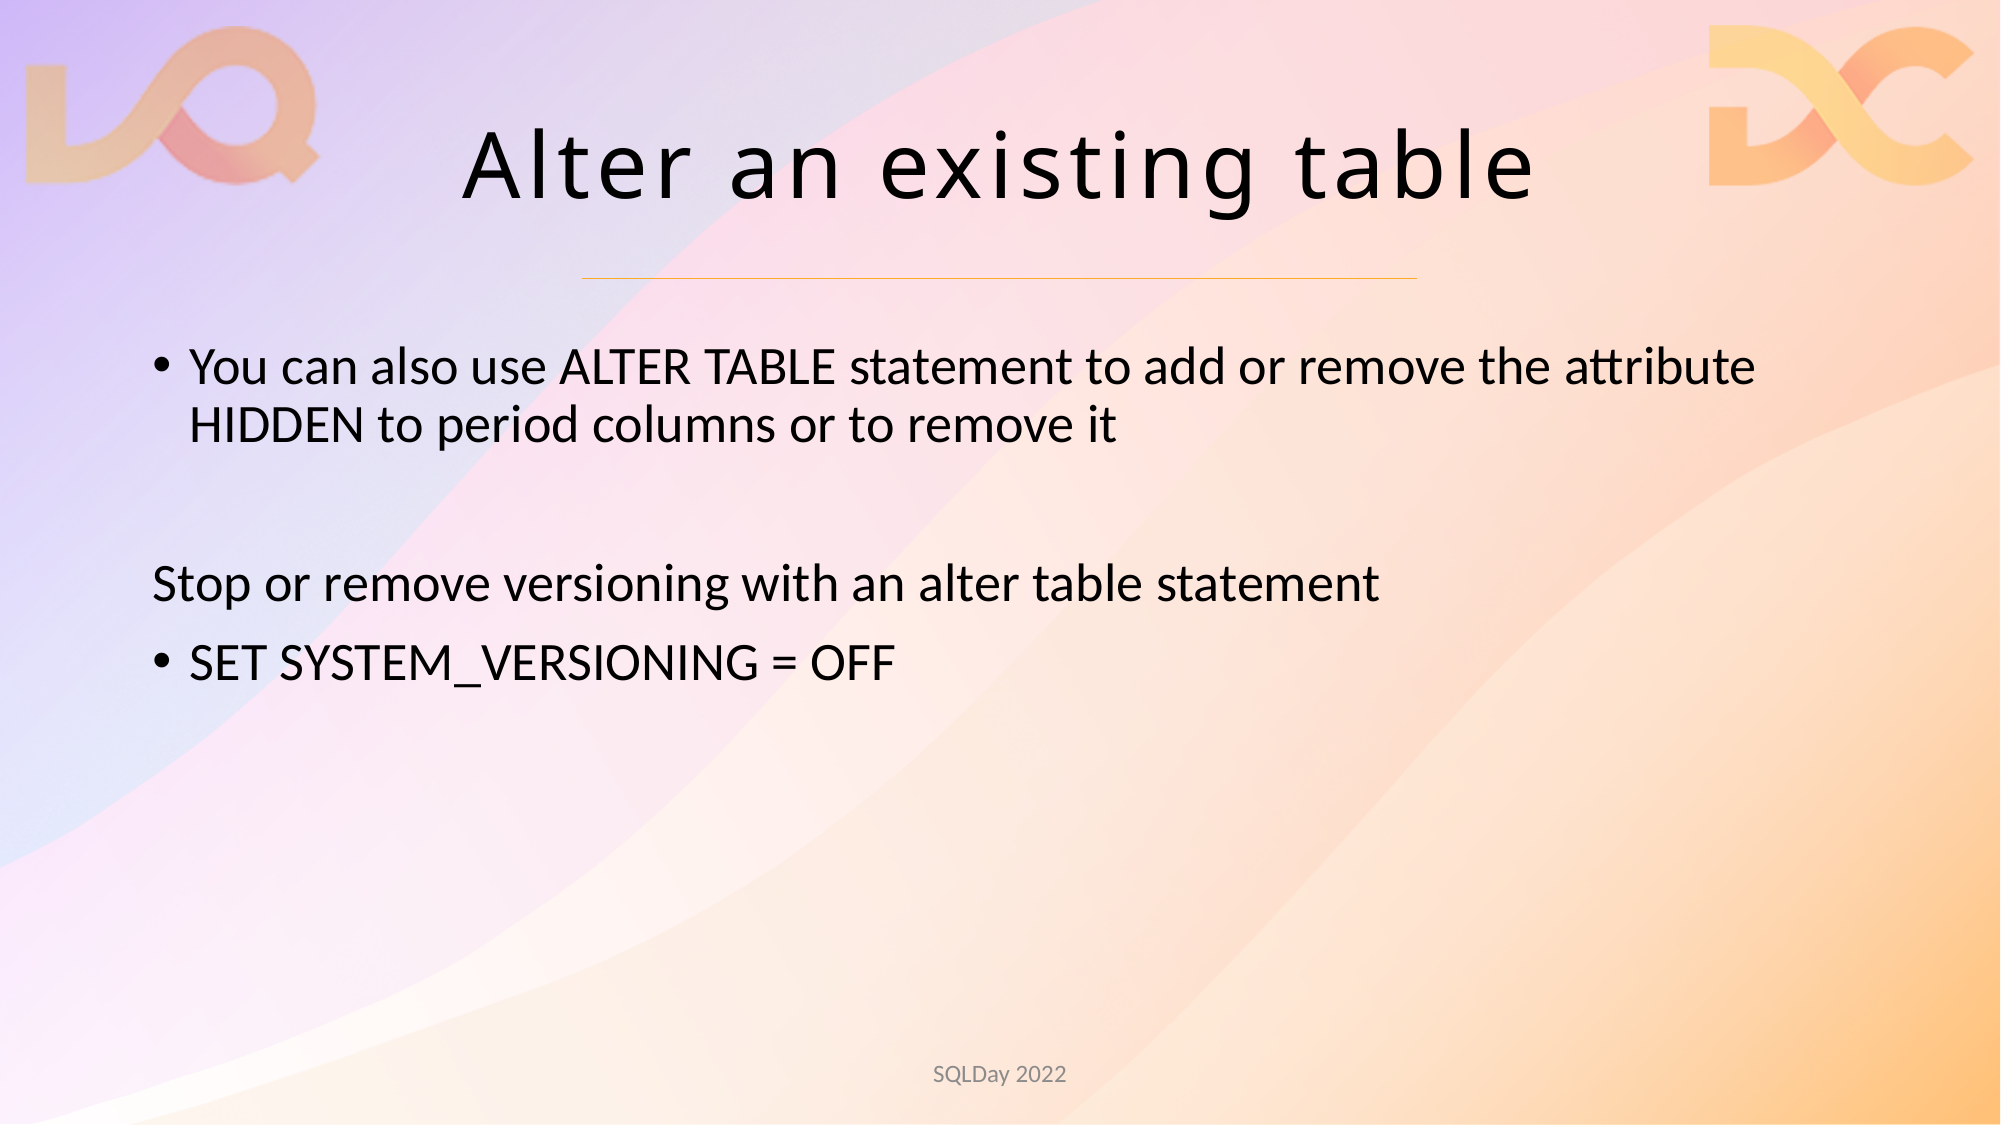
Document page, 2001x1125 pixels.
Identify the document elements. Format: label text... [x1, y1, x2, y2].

picture [0, 0, 2001, 1125]
footer SQLDay 2022 [662, 1042, 1338, 1103]
list You can also use ALTER TABLE statement to add or remove the attribute HIDDEN to period columns or to remove it Stop or remove versioning with an alter table statement SET SYSTEM_VERSIONING = OFF [137, 329, 1863, 1014]
title Alter an existing table [137, 59, 1863, 278]
